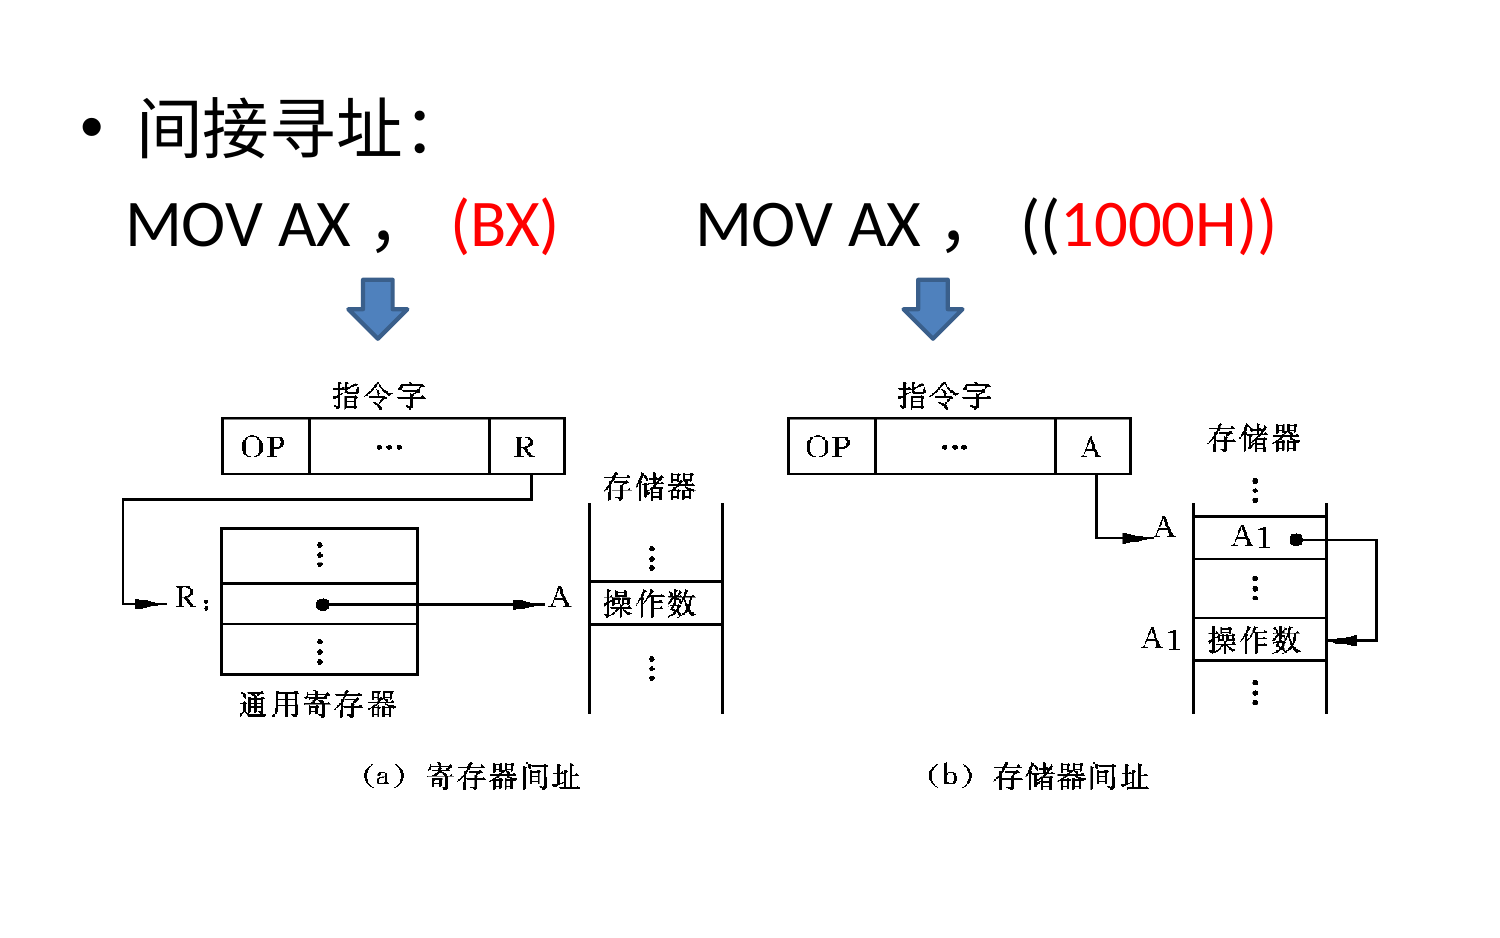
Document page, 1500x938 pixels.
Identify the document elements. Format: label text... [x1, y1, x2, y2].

text_box [346, 277, 410, 341]
text_box [901, 277, 965, 341]
list 间接寻址： MOV AX，(BX) MOV AX，((1000H)) [64, 78, 1415, 347]
picture [52, 348, 1448, 812]
